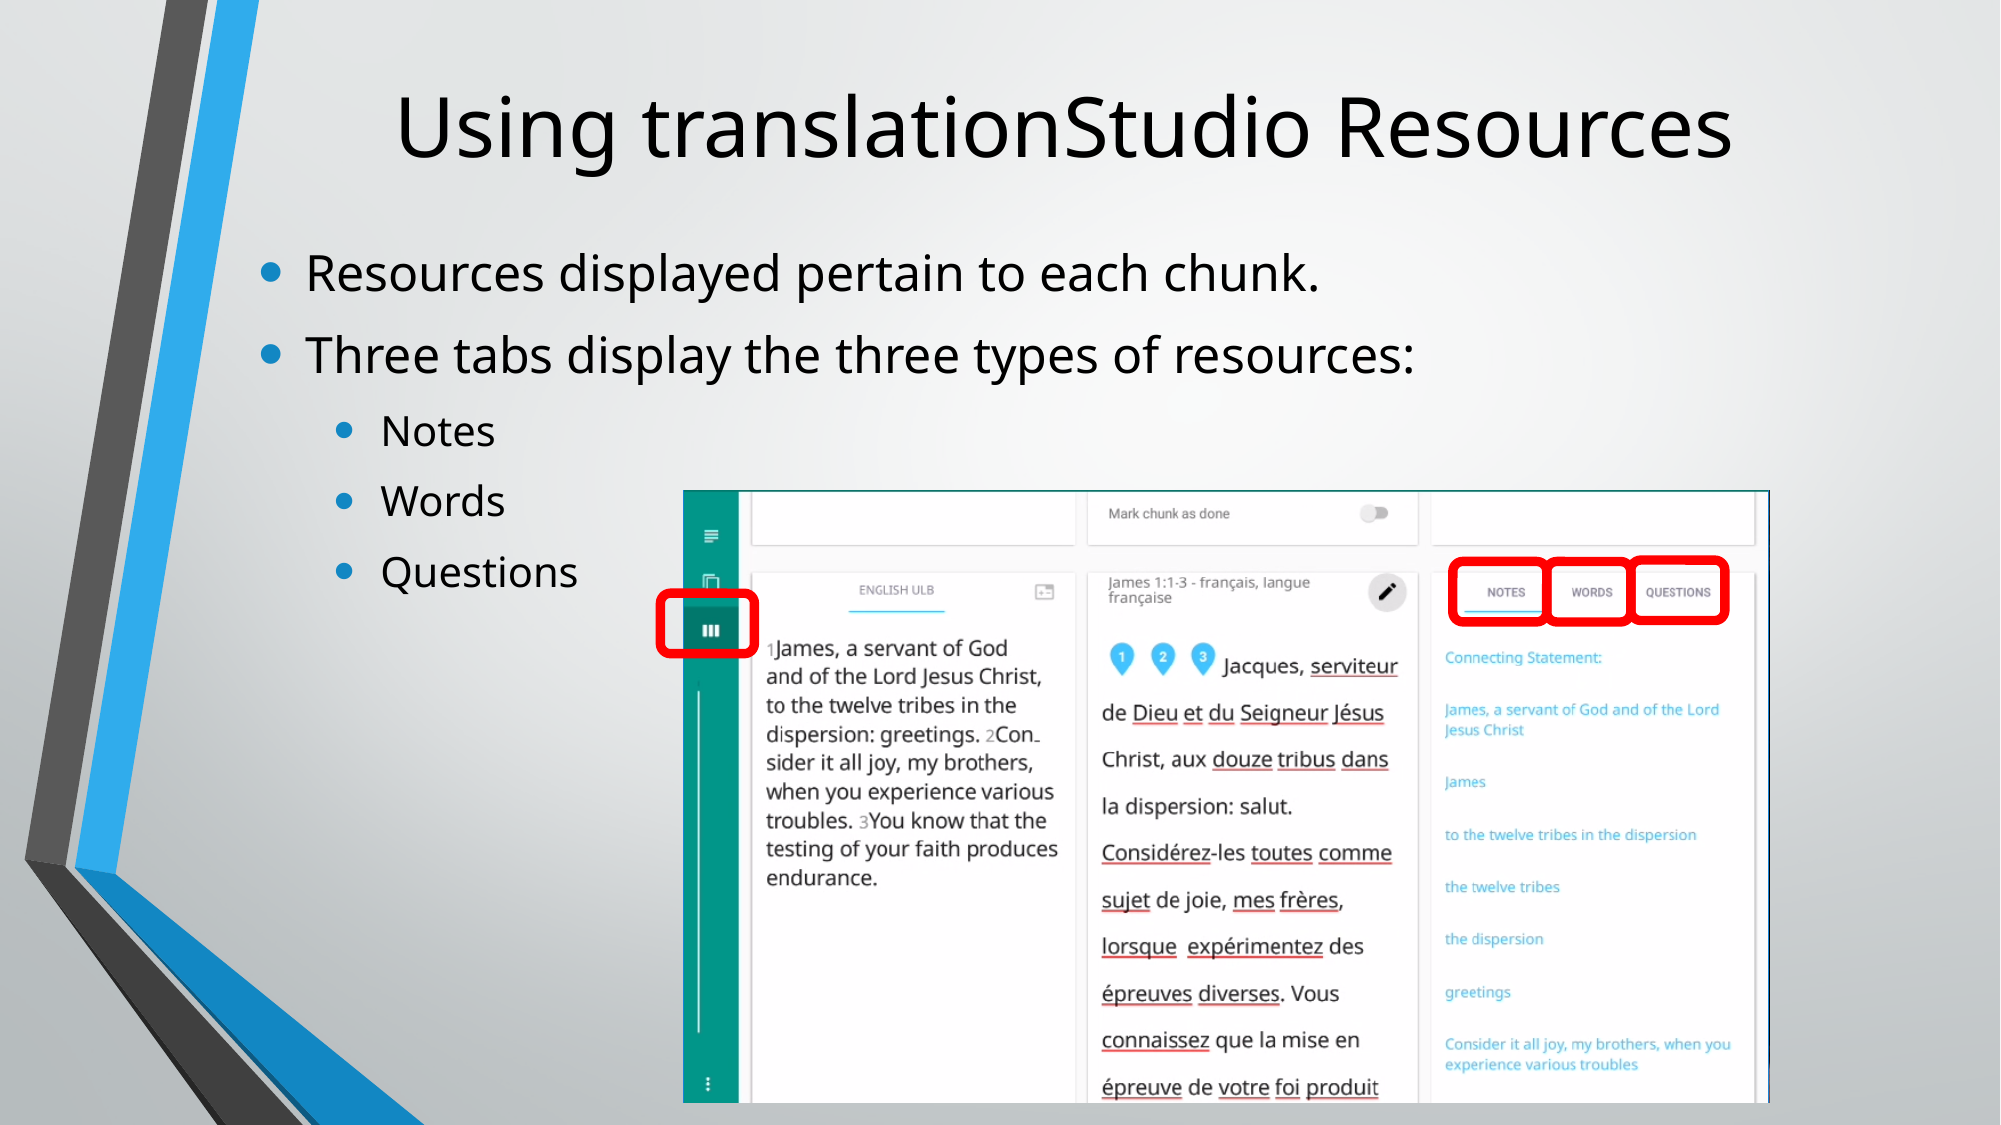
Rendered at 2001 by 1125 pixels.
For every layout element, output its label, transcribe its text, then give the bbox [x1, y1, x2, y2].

text_box [659, 591, 683, 655]
title Using translationStudio Resources [243, 50, 1887, 198]
list Resources displayed pertain to each chunk. Three tabs display the three types of resources: Notes Words Questions [243, 233, 1887, 950]
picture [683, 489, 1770, 1104]
